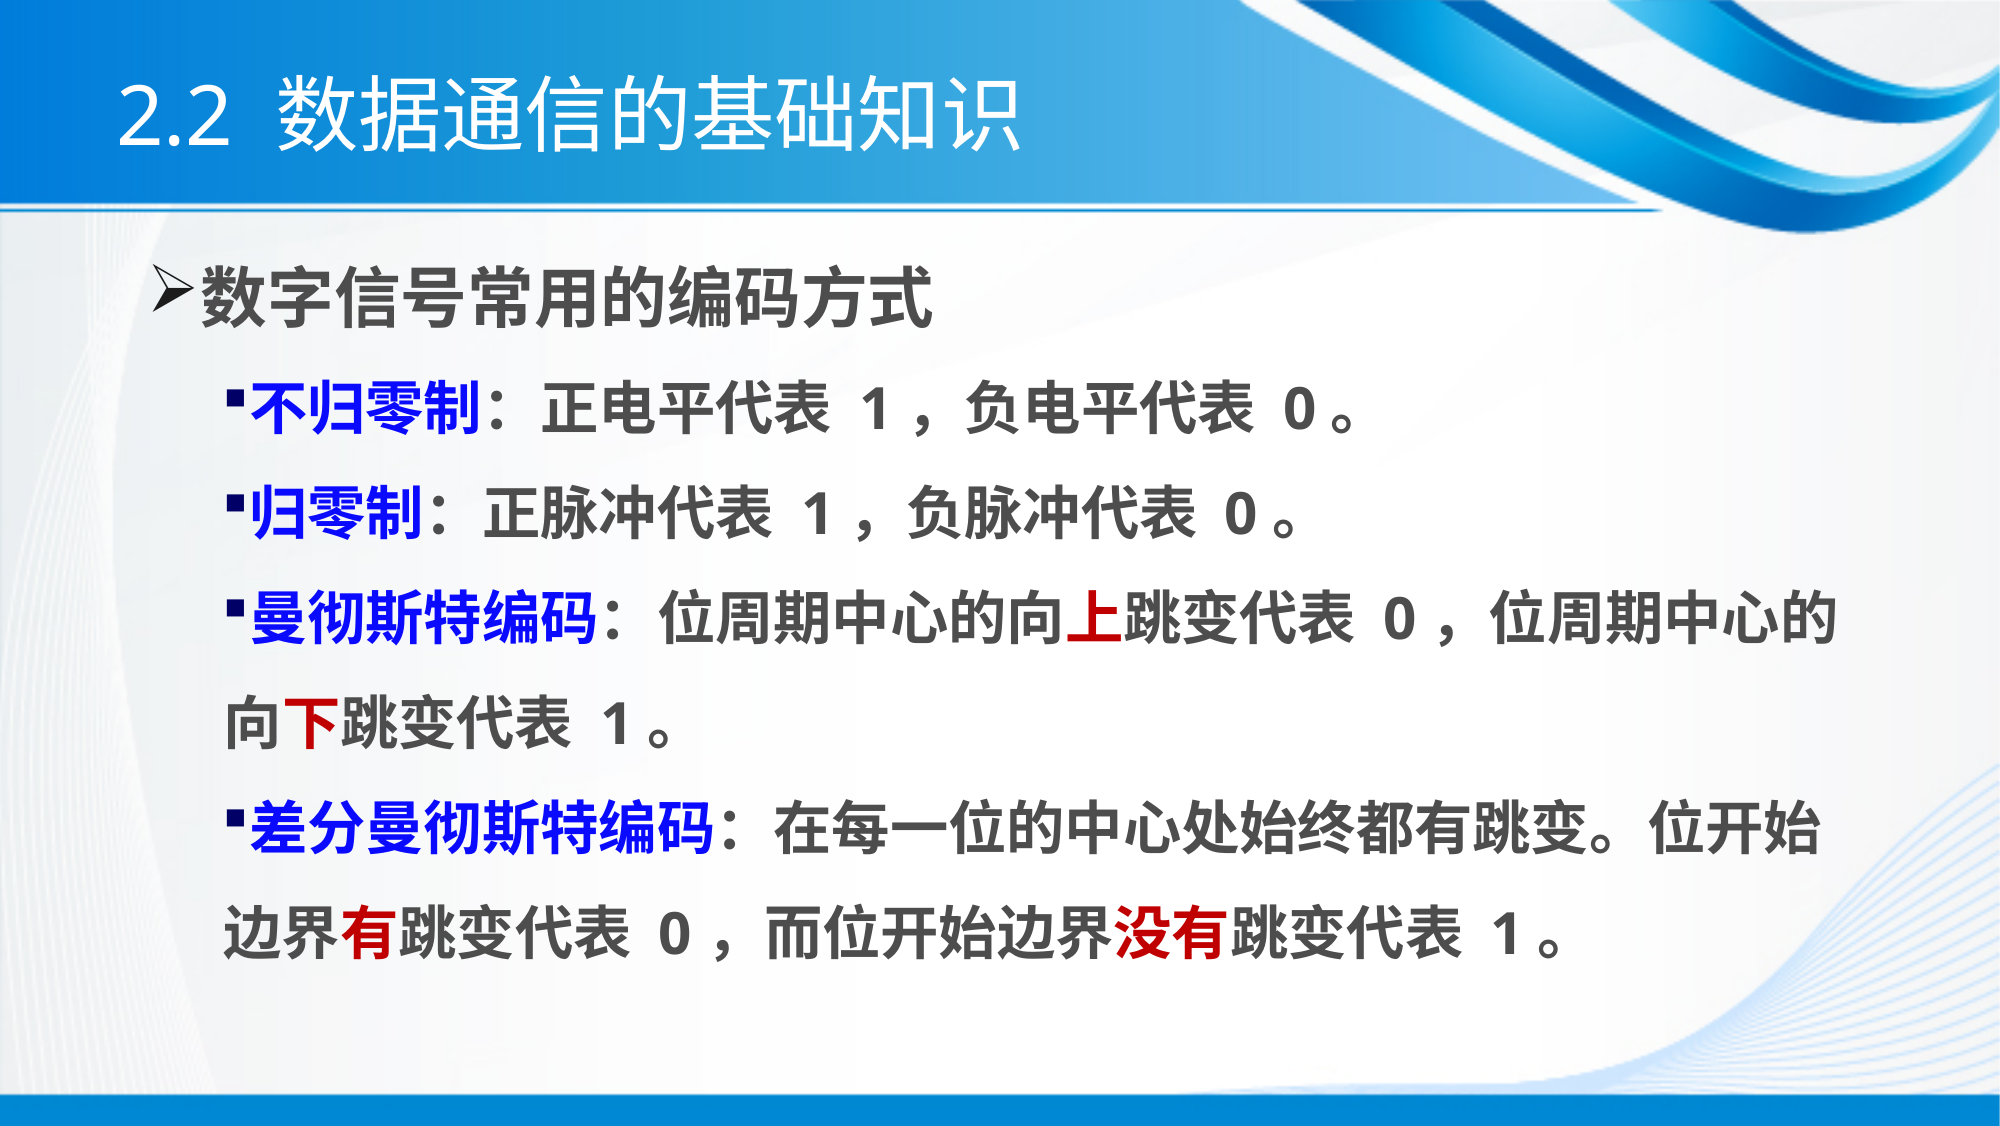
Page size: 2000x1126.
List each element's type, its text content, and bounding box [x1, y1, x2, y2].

picture [0, 0, 2000, 1126]
list 数字信号常用的编码方式 不归零制：正电平代表 1，负电平代表 0。 归零制：正脉冲代表 1，负脉冲代表 0。 曼彻斯特编码：位周期中心的向上跳变代表 0，位周期中心的向下跳变代表 1。 差分曼彻斯特编码：在每一位的中心处始终都有跳变。位开始边界有跳变代表 0，而位开始边界没有跳变代表 1。 [72, 207, 1873, 993]
title 2.2 数据通信的基础知识 [99, 45, 1900, 180]
